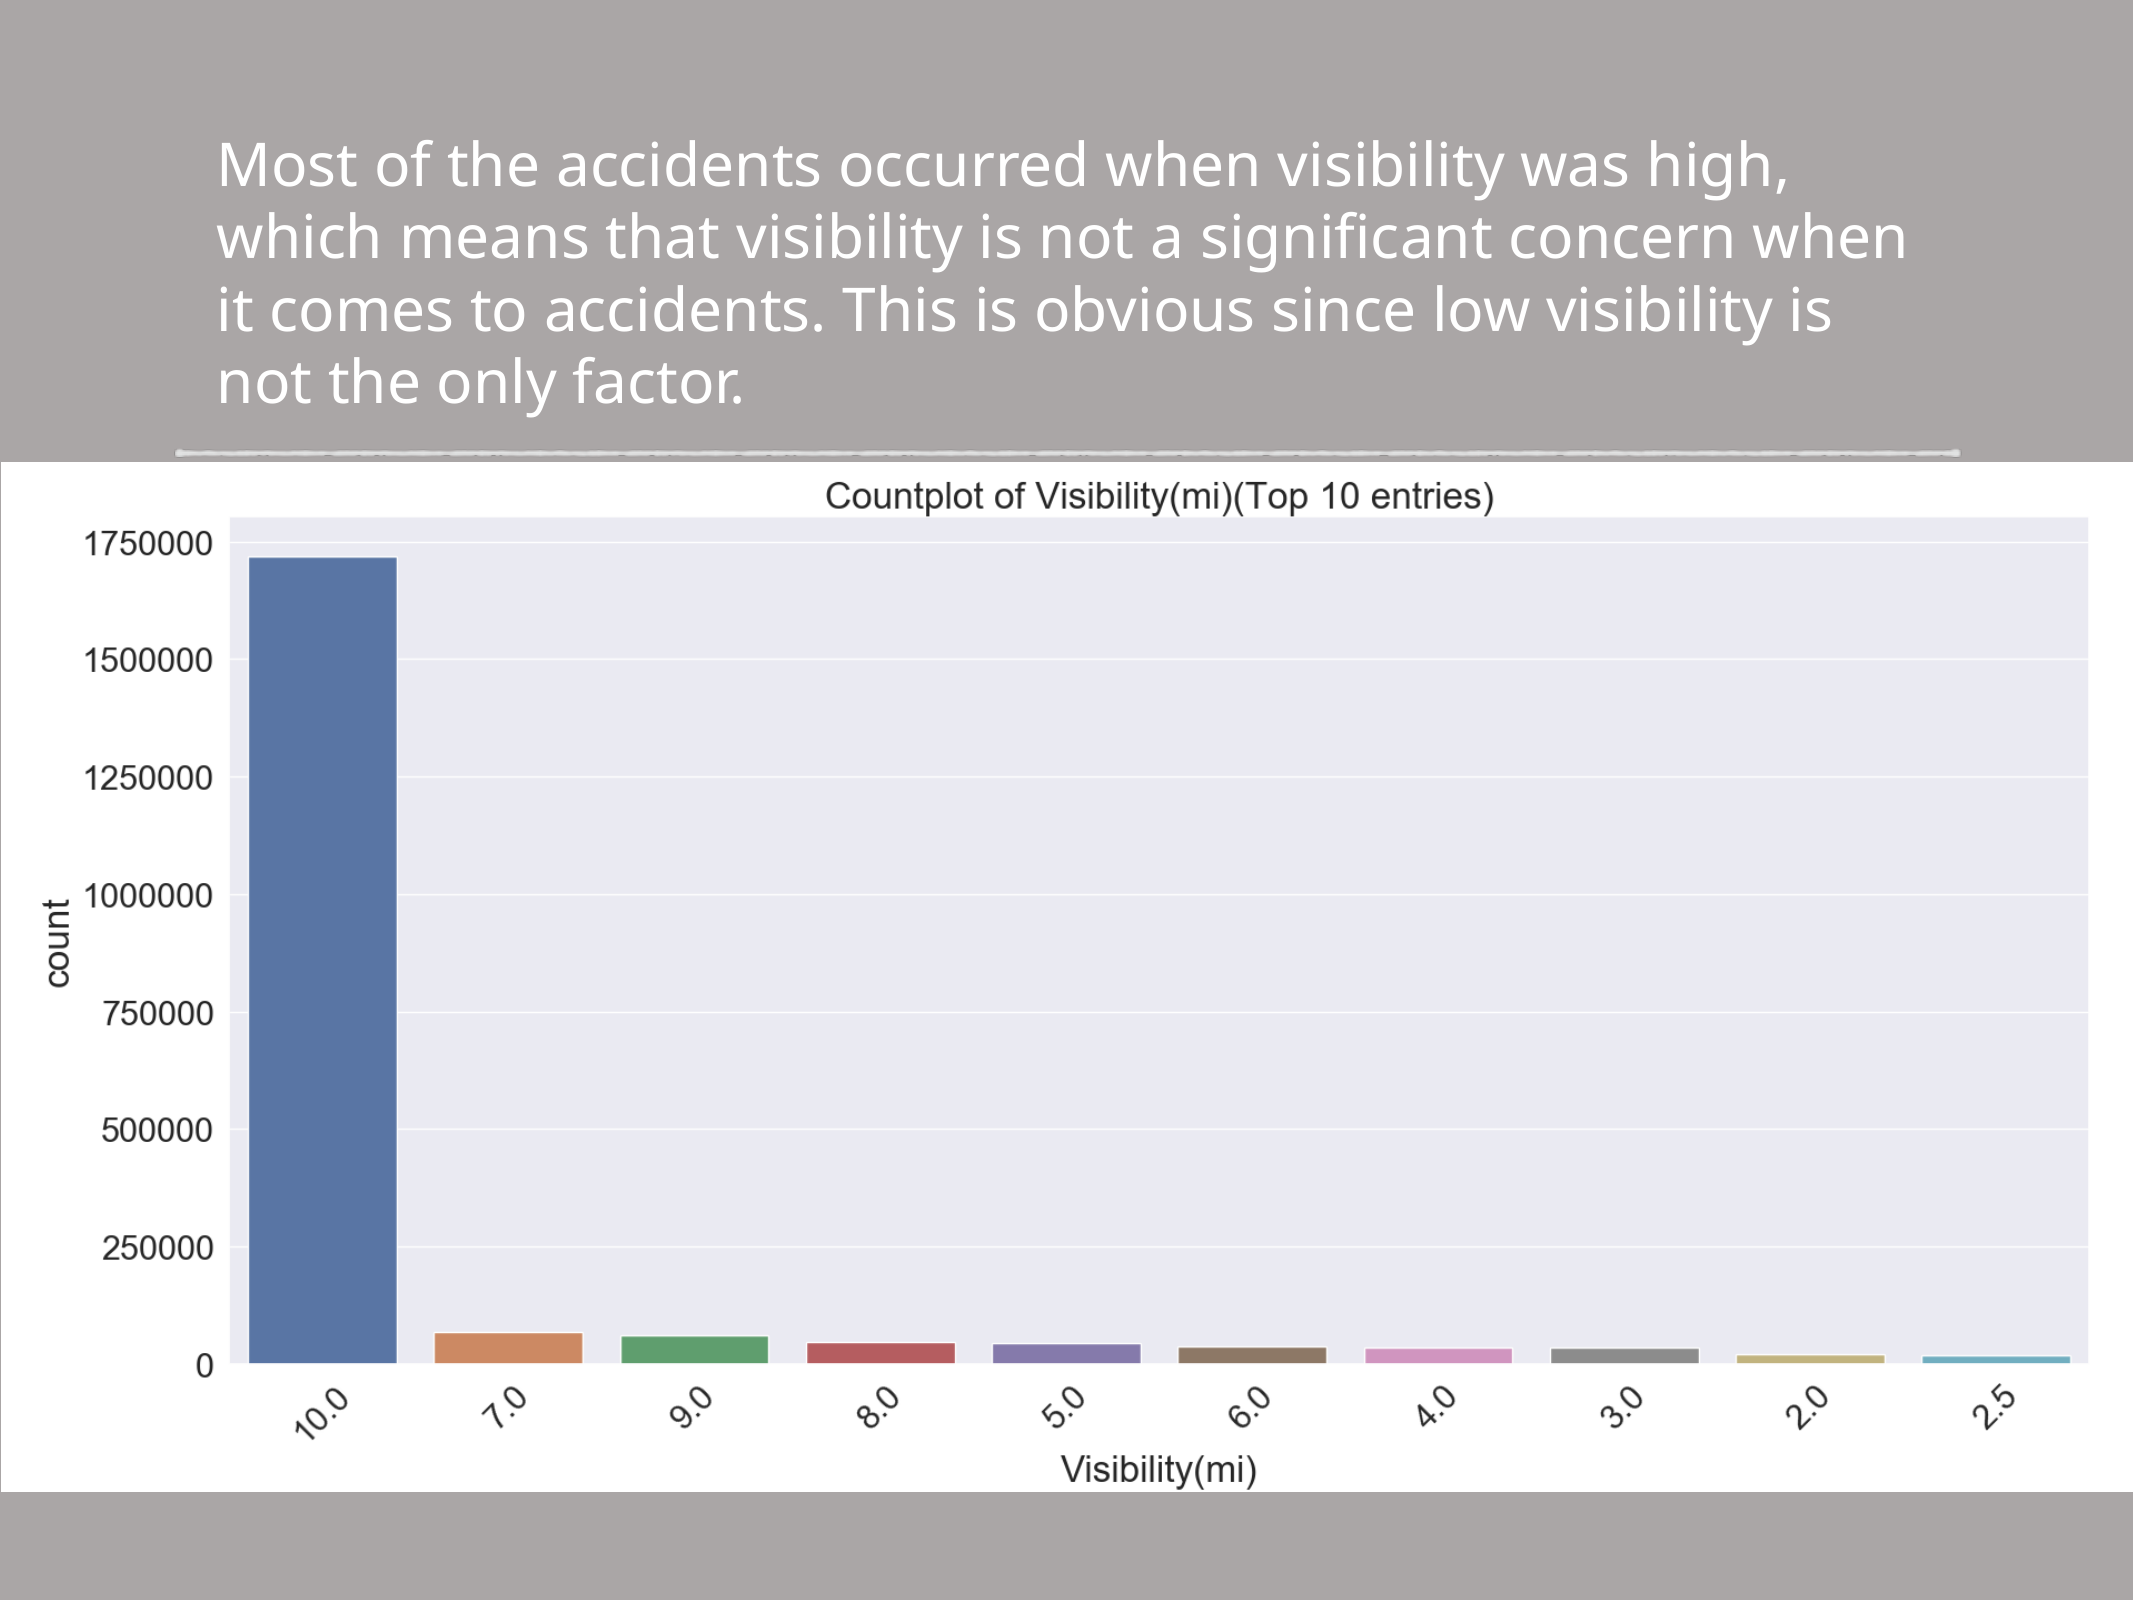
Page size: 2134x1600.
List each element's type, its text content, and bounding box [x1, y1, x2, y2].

picture [1, 461, 2134, 1493]
picture [173, 448, 1964, 460]
title Most of the accidents occurred when visibility was high, which means that visibility is not a significant concern when it comes to accidents. This is obvious since low visibility is not the only factor. [207, 114, 1926, 428]
